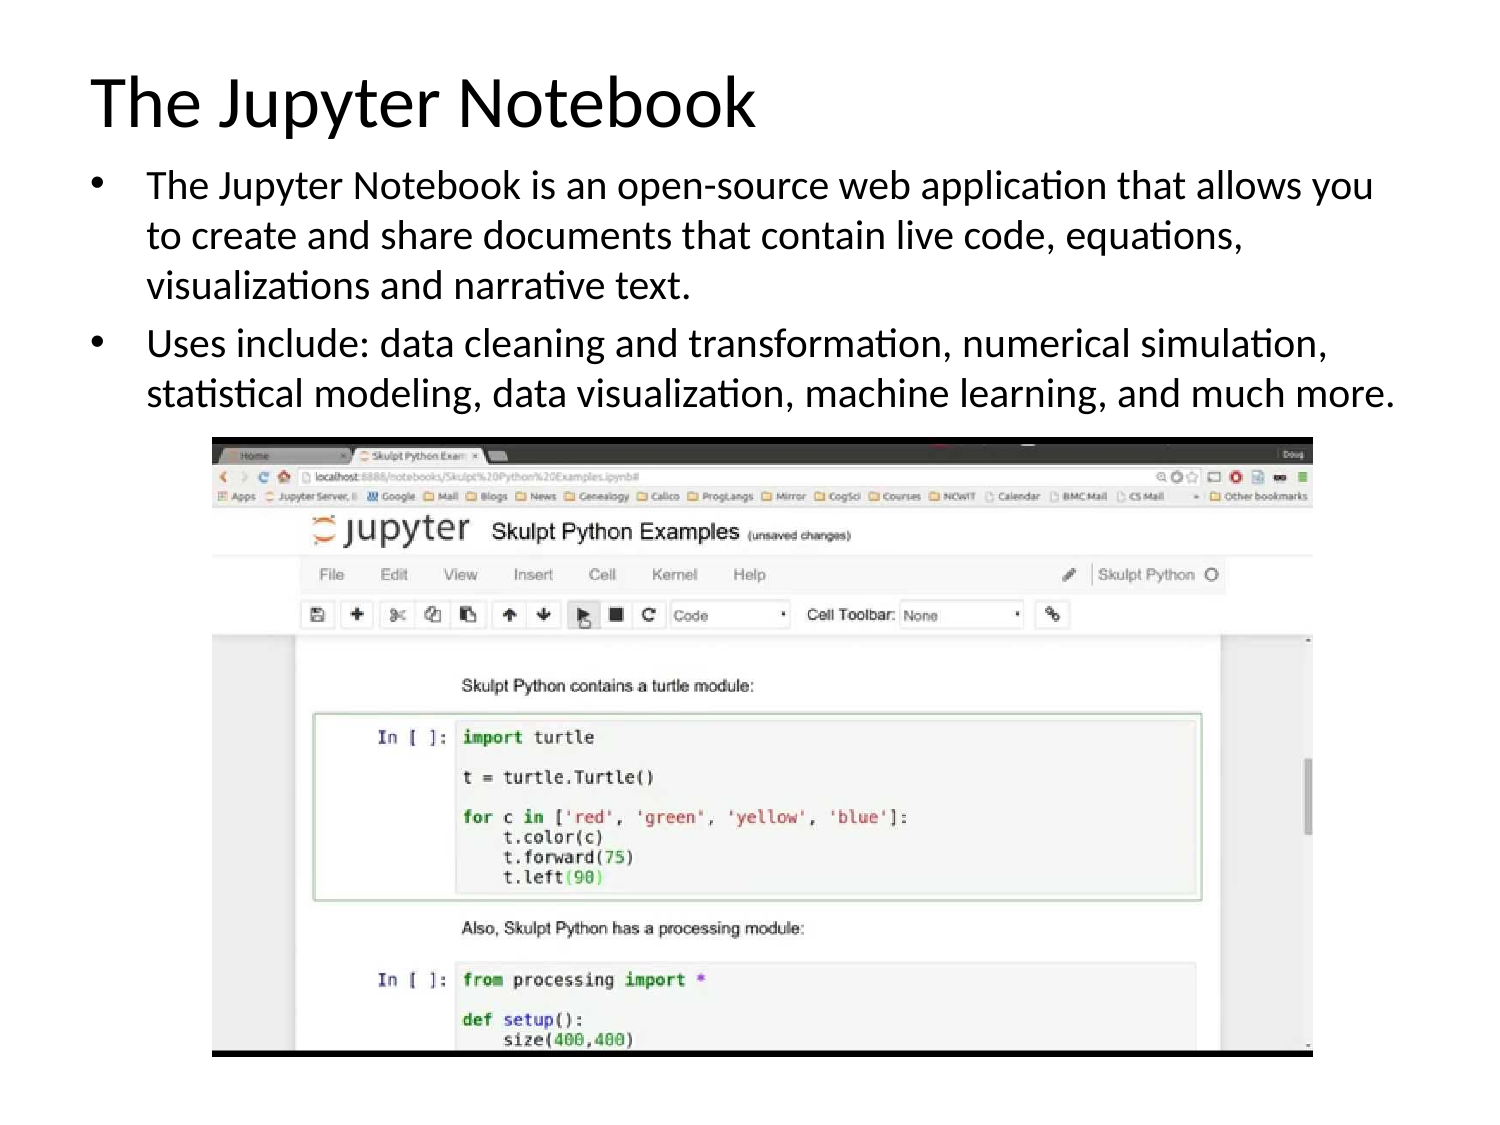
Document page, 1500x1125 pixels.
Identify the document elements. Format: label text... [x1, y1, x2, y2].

list The Jupyter Notebook is an open-source web application that allows you to create and share documents that contain live code, equations, visualizations and narrative text. Uses include: data cleaning and transformation, numerical simulation, statistical modeling, data visualization, machine learning, and much more. [75, 149, 1425, 1005]
picture [212, 437, 1313, 1057]
title The Jupyter Notebook [75, 45, 1425, 149]
